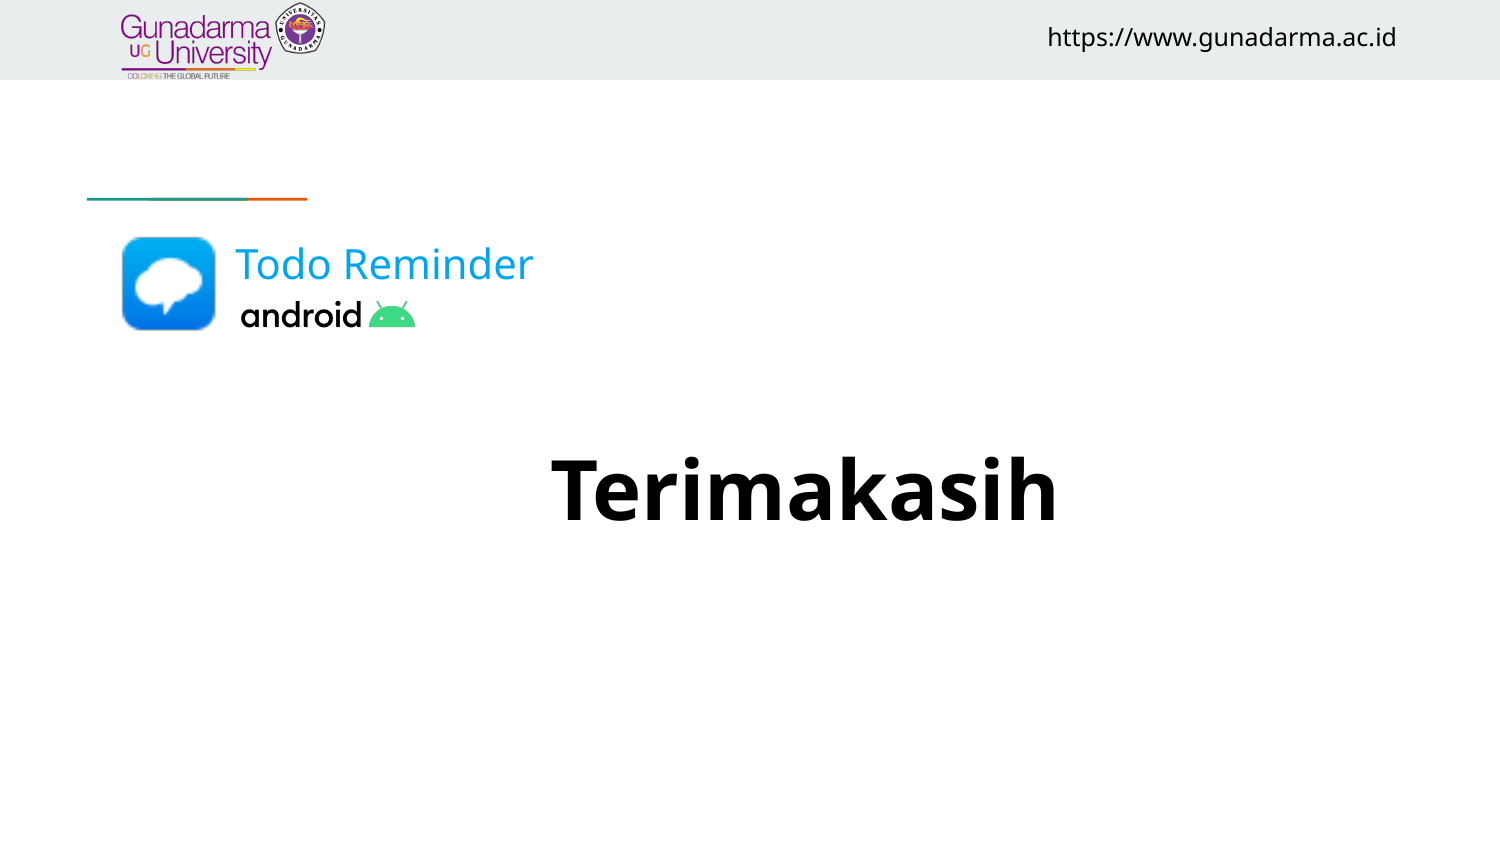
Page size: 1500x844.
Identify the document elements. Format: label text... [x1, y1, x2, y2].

picture [121, 2, 328, 79]
title Terimakasih [535, 421, 1114, 563]
picture [108, 223, 426, 346]
subtitle Todo Reminder [233, 223, 632, 280]
